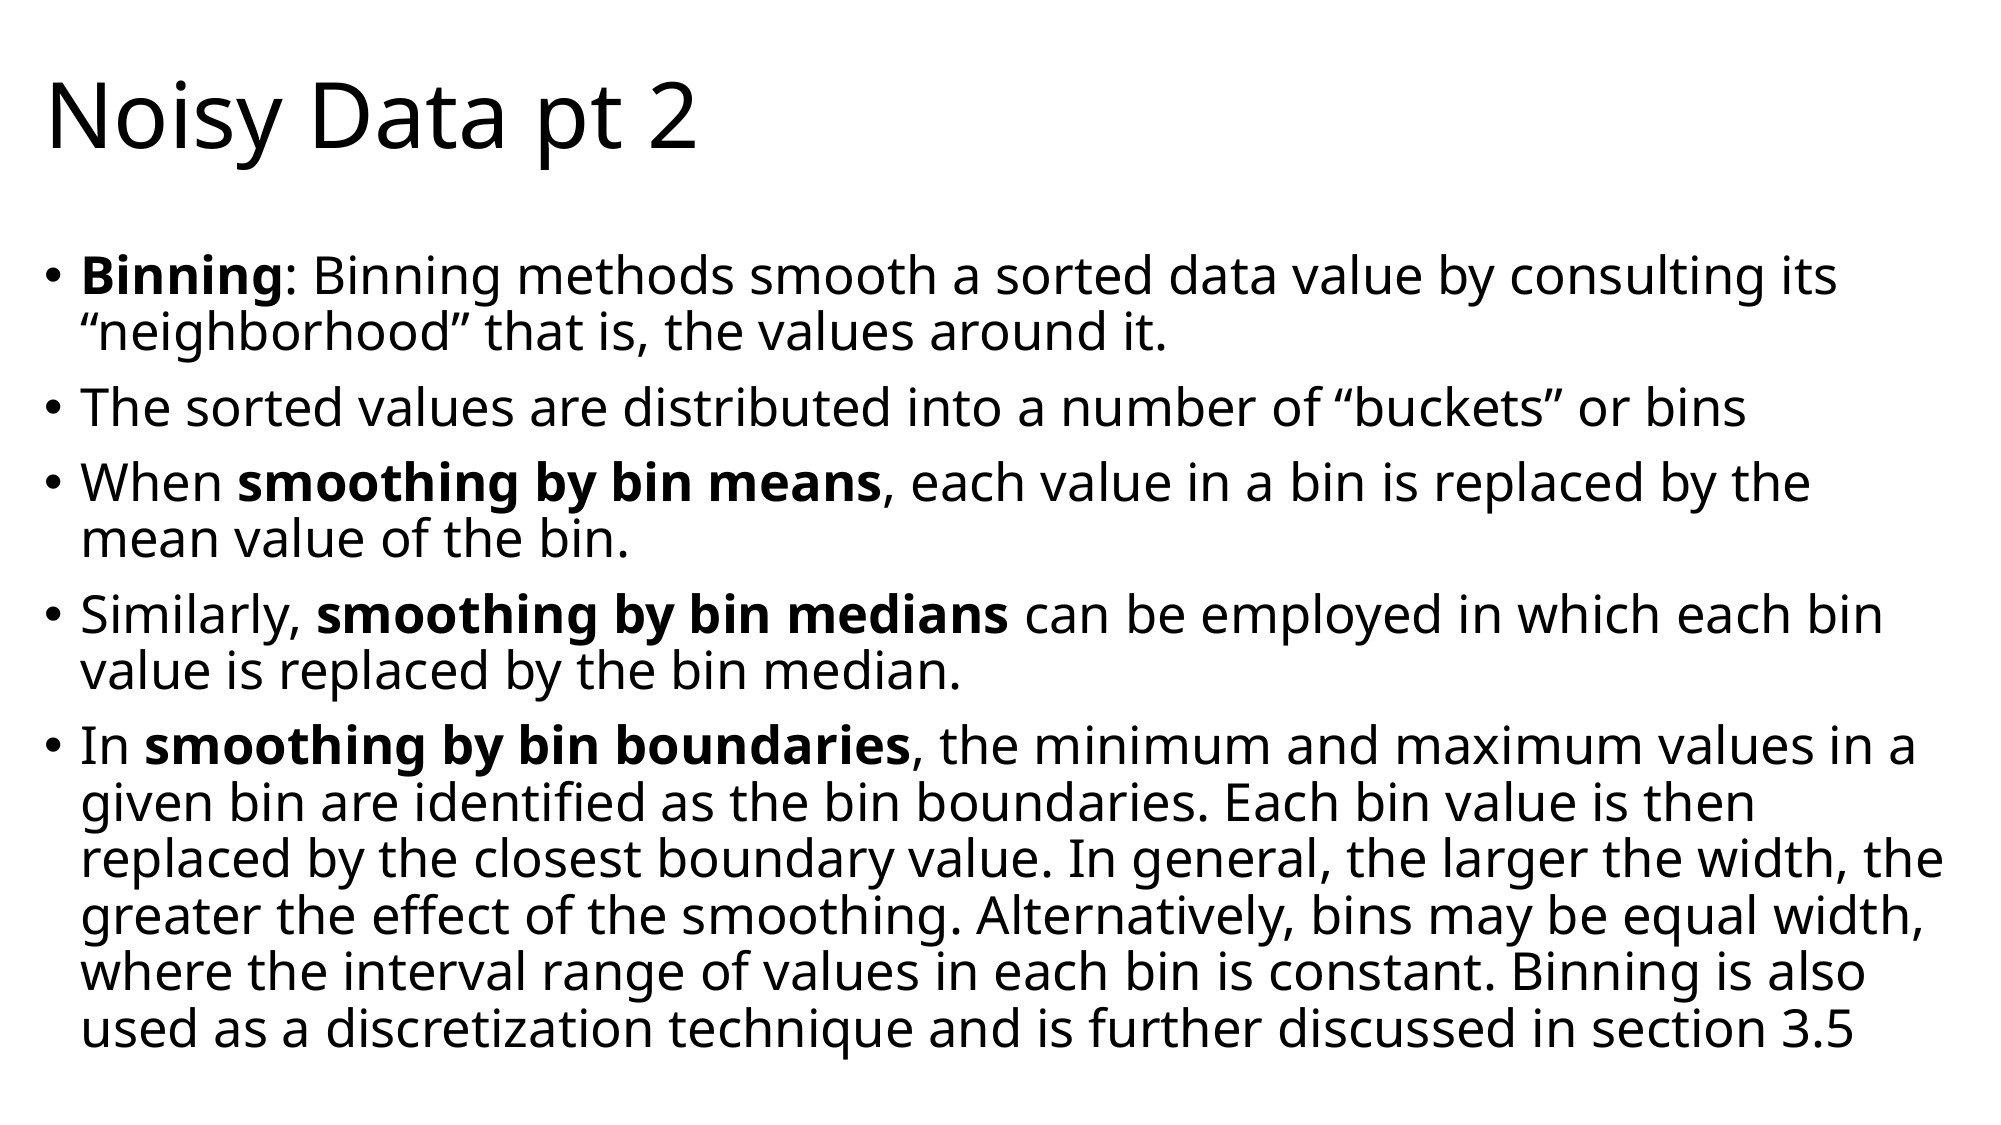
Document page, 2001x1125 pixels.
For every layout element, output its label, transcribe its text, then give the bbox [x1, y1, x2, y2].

list Binning: Binning methods smooth a sorted data value by consulting its “neighborhood” that is, the values around it. The sorted values are distributed into a number of “buckets” or bins When smoothing by bin means, each value in a bin is replaced by the mean value of the bin. Similarly, smoothing by bin medians can be employed in which each bin value is replaced by the bin median. In smoothing by bin boundaries, the minimum and maximum values in a given bin are identified as the bin boundaries. Each bin value is then replaced by the closest boundary value. In general, the larger the width, the greater the effect of the smoothing. Alternatively, bins may be equal width, where the interval range of values in each bin is constant. Binning is also used as a discretization technique and is further discussed in section 3.5 [29, 241, 1963, 1125]
title Noisy Data pt 2 [29, 33, 1130, 205]
